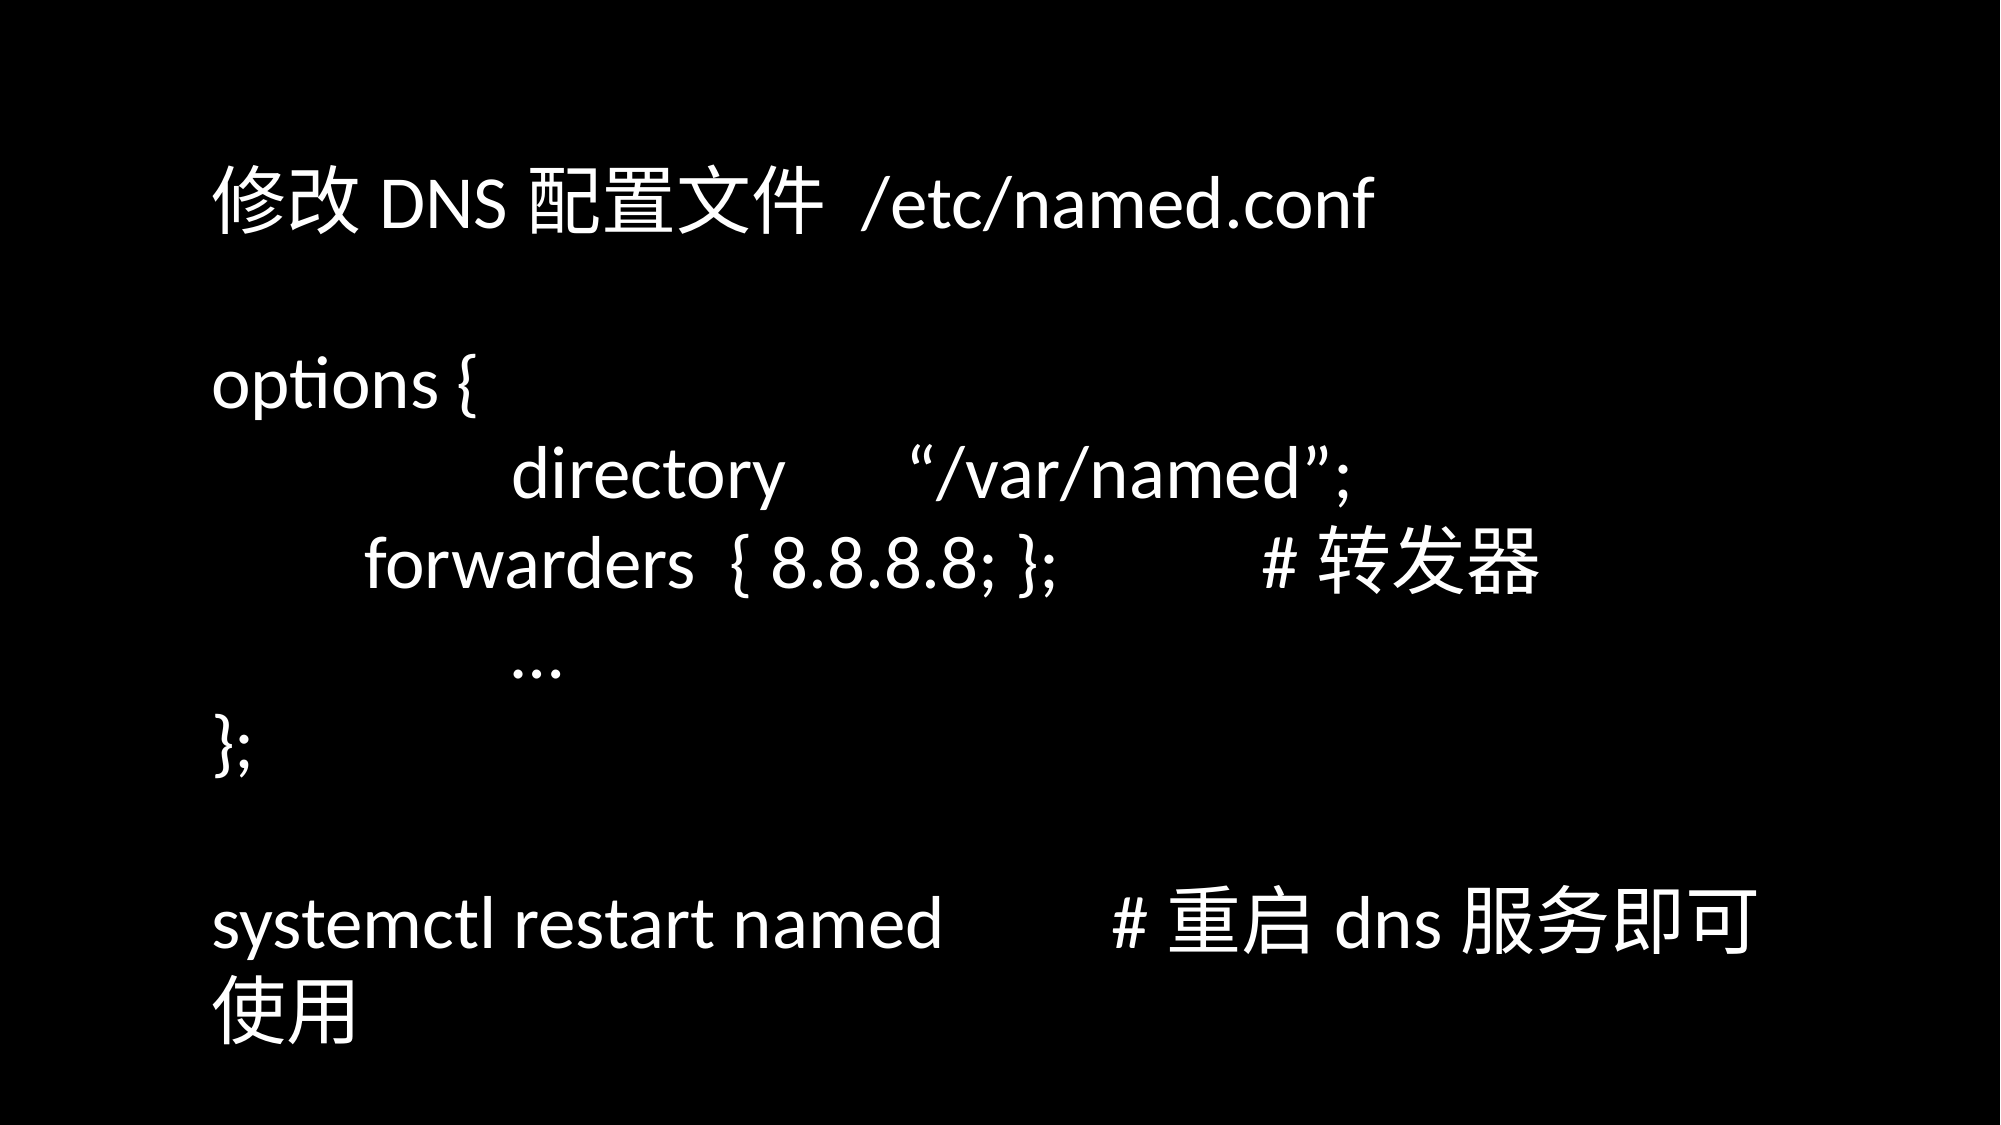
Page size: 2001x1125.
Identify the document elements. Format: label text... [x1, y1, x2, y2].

text_box 修改DNS配置文件 /etc/named.conf options { directory “/var/named”; forwarders { 8.8.8.8; }; #转发器 … }; systemctl restart named #重启dns服务即可使用 [196, 145, 1804, 1061]
